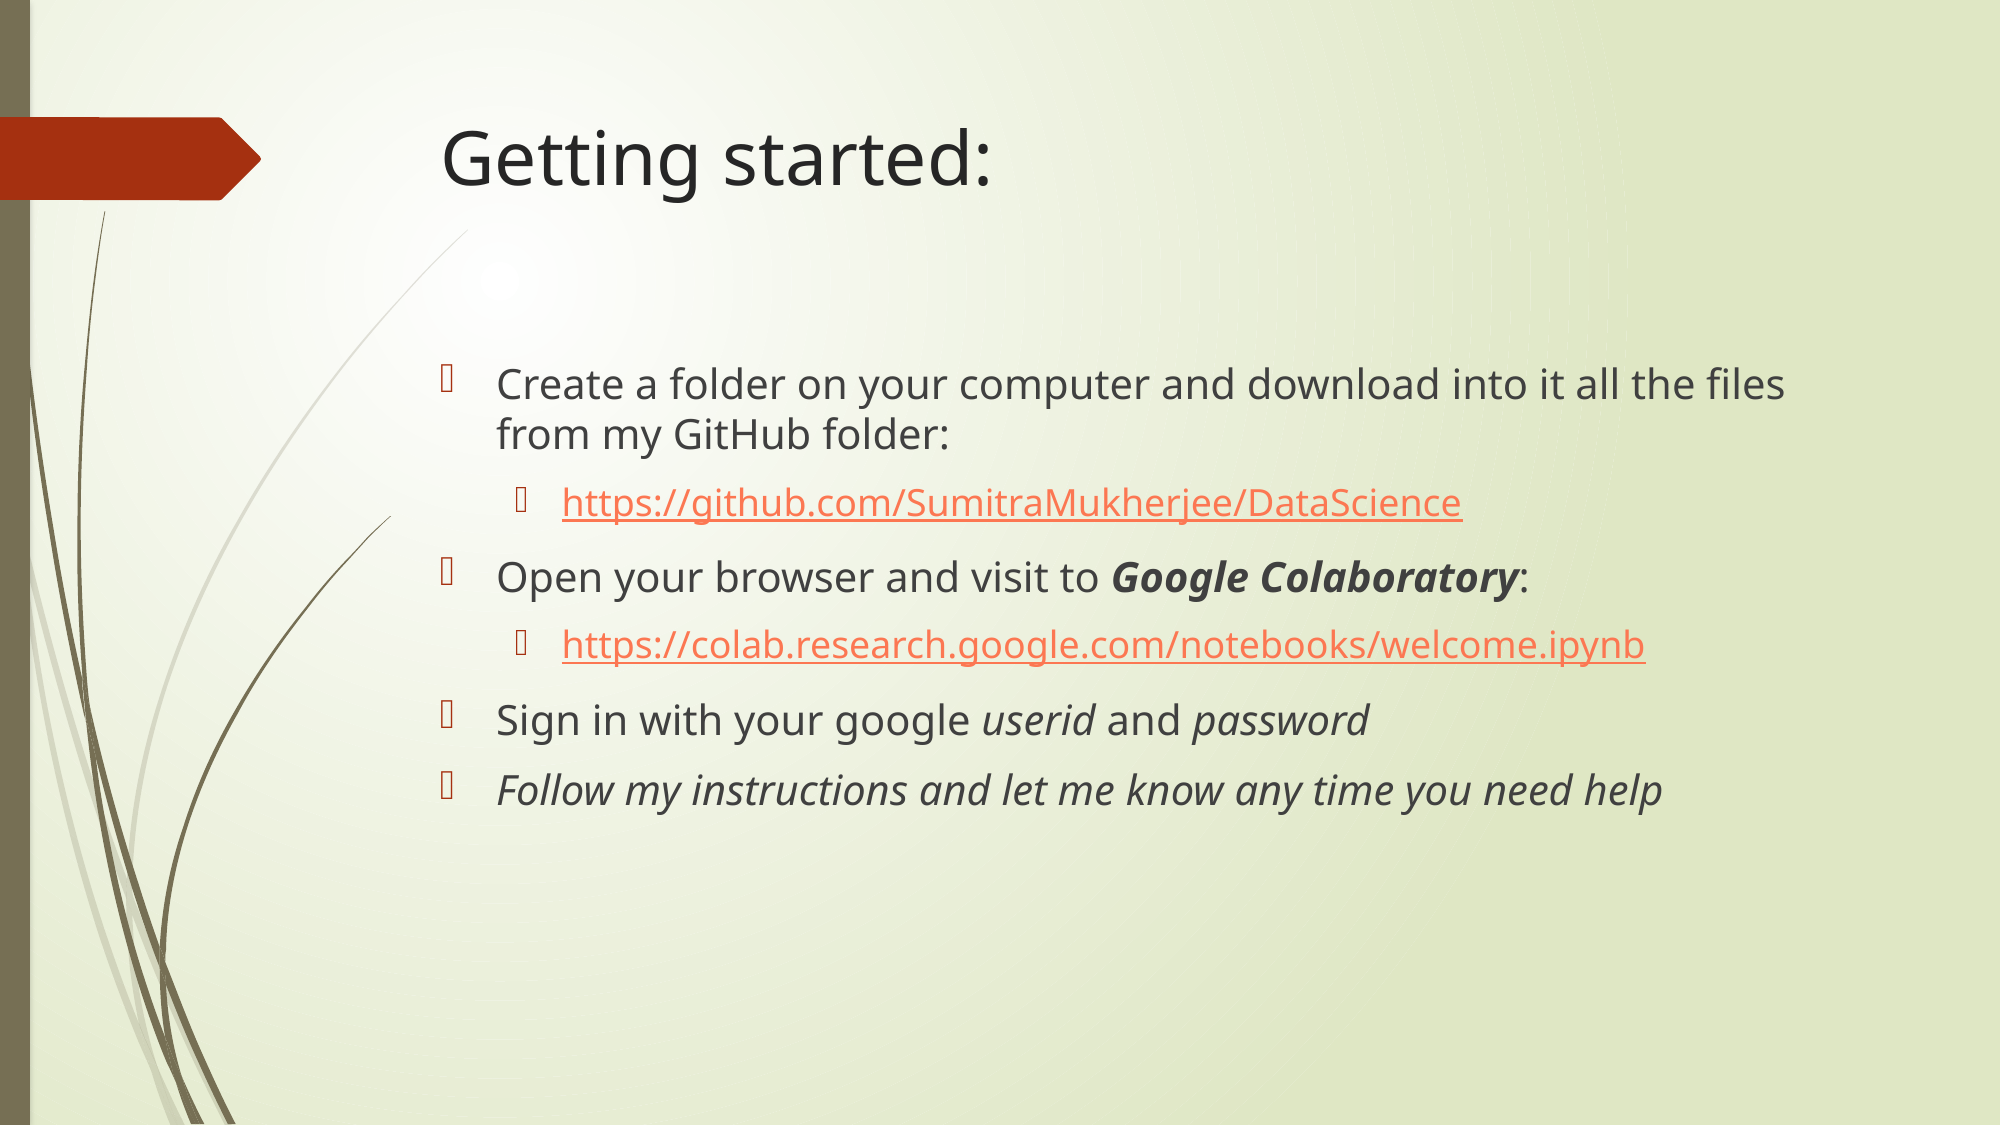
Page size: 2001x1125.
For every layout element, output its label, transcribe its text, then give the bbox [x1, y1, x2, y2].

list Create a folder on your computer and download into it all the files from my GitHub folder: https://github.com/SumitraMukherjee/DataScience Open your browser and visit to Google Colaboratory: https://colab.research.google.com/notebooks/welcome.ipynb Sign in with your google userid and password Follow my instructions and let me know any time you need help [424, 350, 1888, 970]
title Getting started: [425, 102, 1888, 313]
